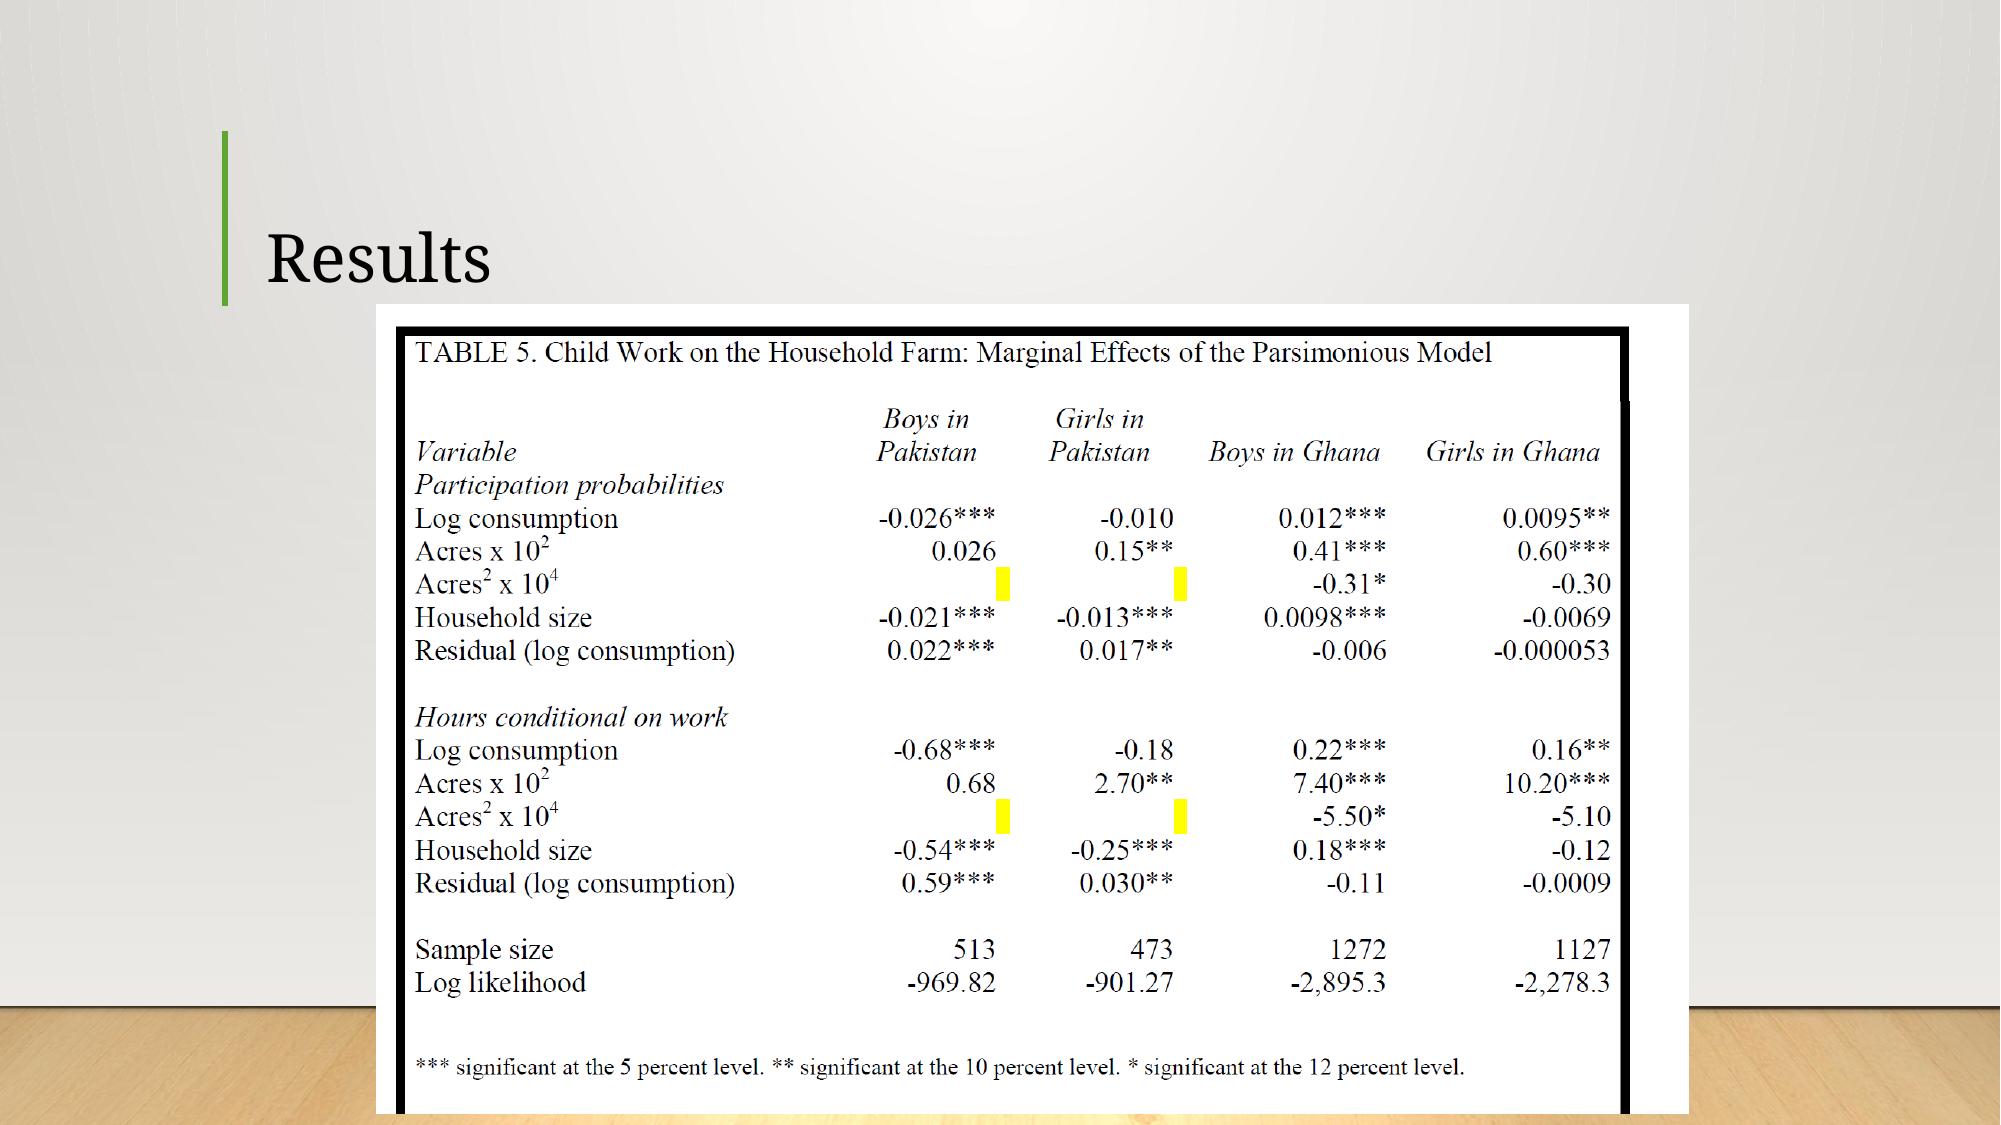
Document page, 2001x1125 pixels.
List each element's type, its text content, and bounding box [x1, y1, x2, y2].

picture [0, 1006, 2000, 1125]
title Results [251, 131, 1814, 305]
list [376, 303, 1689, 1115]
